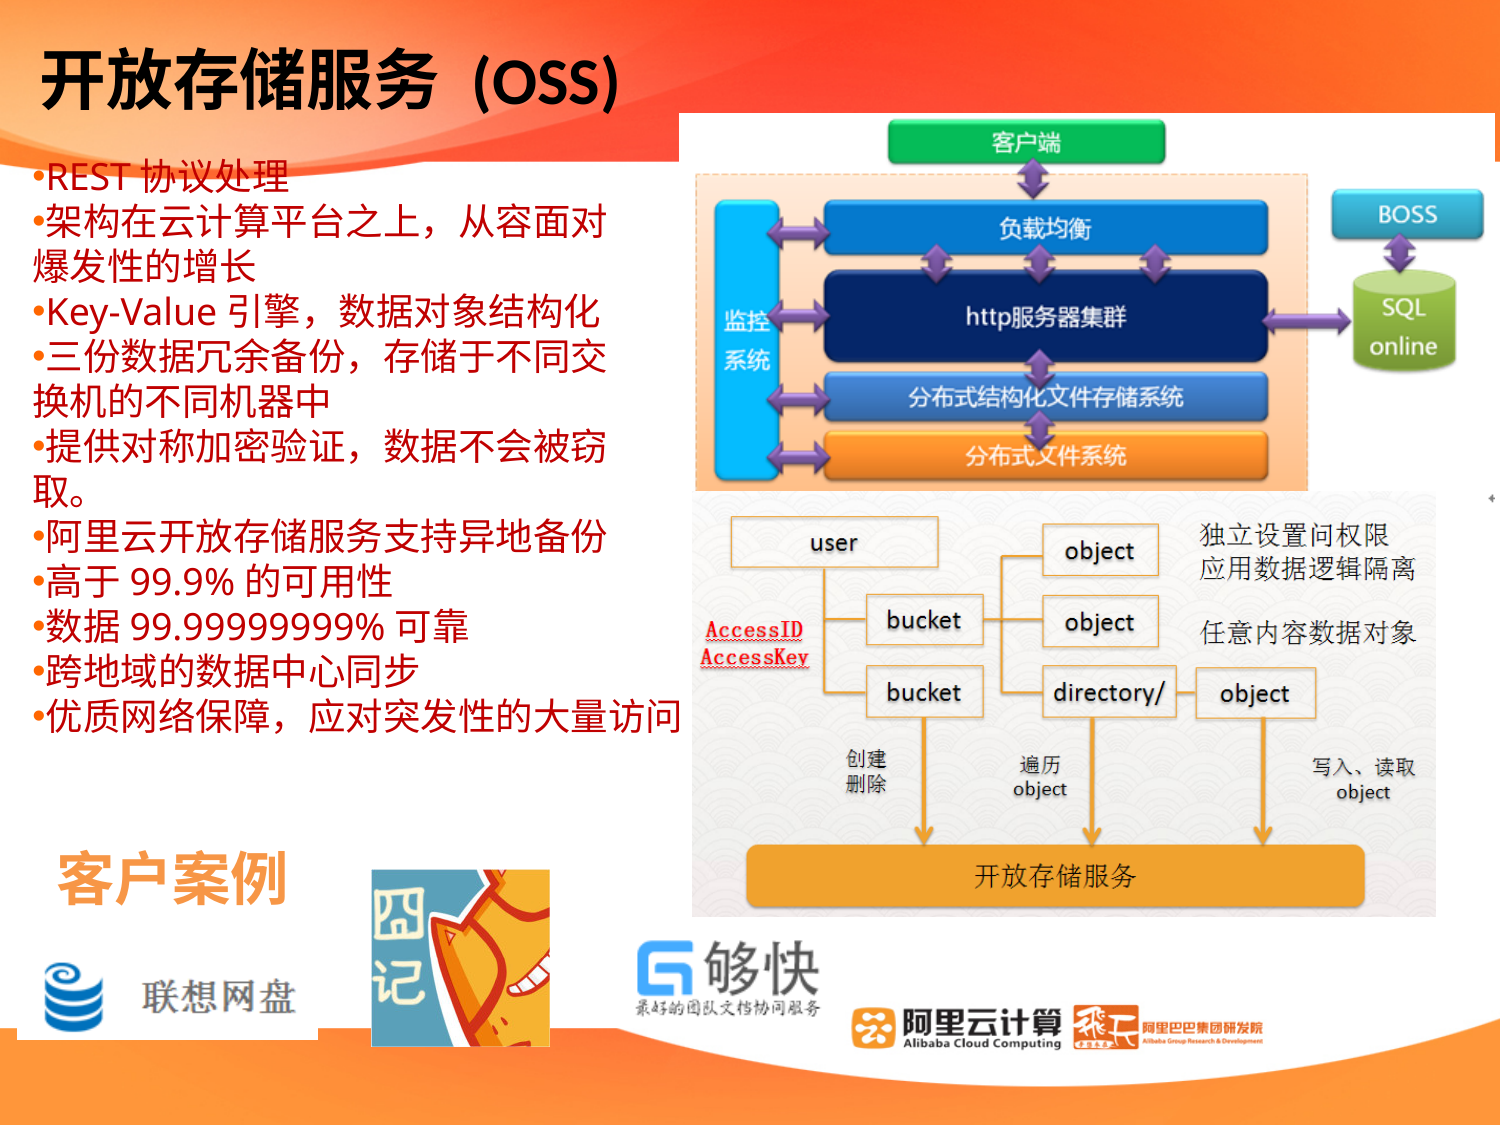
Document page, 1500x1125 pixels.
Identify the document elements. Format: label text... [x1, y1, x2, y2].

text_box 开放存储服务 (OSS) [25, 30, 636, 126]
text_box REST协议处理 架构在云计算平台之上，从容面对 爆发性的增长 Key-Value引擎，数据对象结构化 三份数据冗余备份，存储于不同交 换机的不同机器中 提供对称加密验证，数据不会被窃 取。 阿里云开放存储服务支持异地备份 高于99.9%的可用性 数据99.99999999%可靠 跨地域的数据中心同步 优质网络保障，应对突发性的大量访问 [17, 101, 768, 746]
text_box 客户案例 [41, 834, 313, 919]
picture [0, 0, 1500, 1125]
